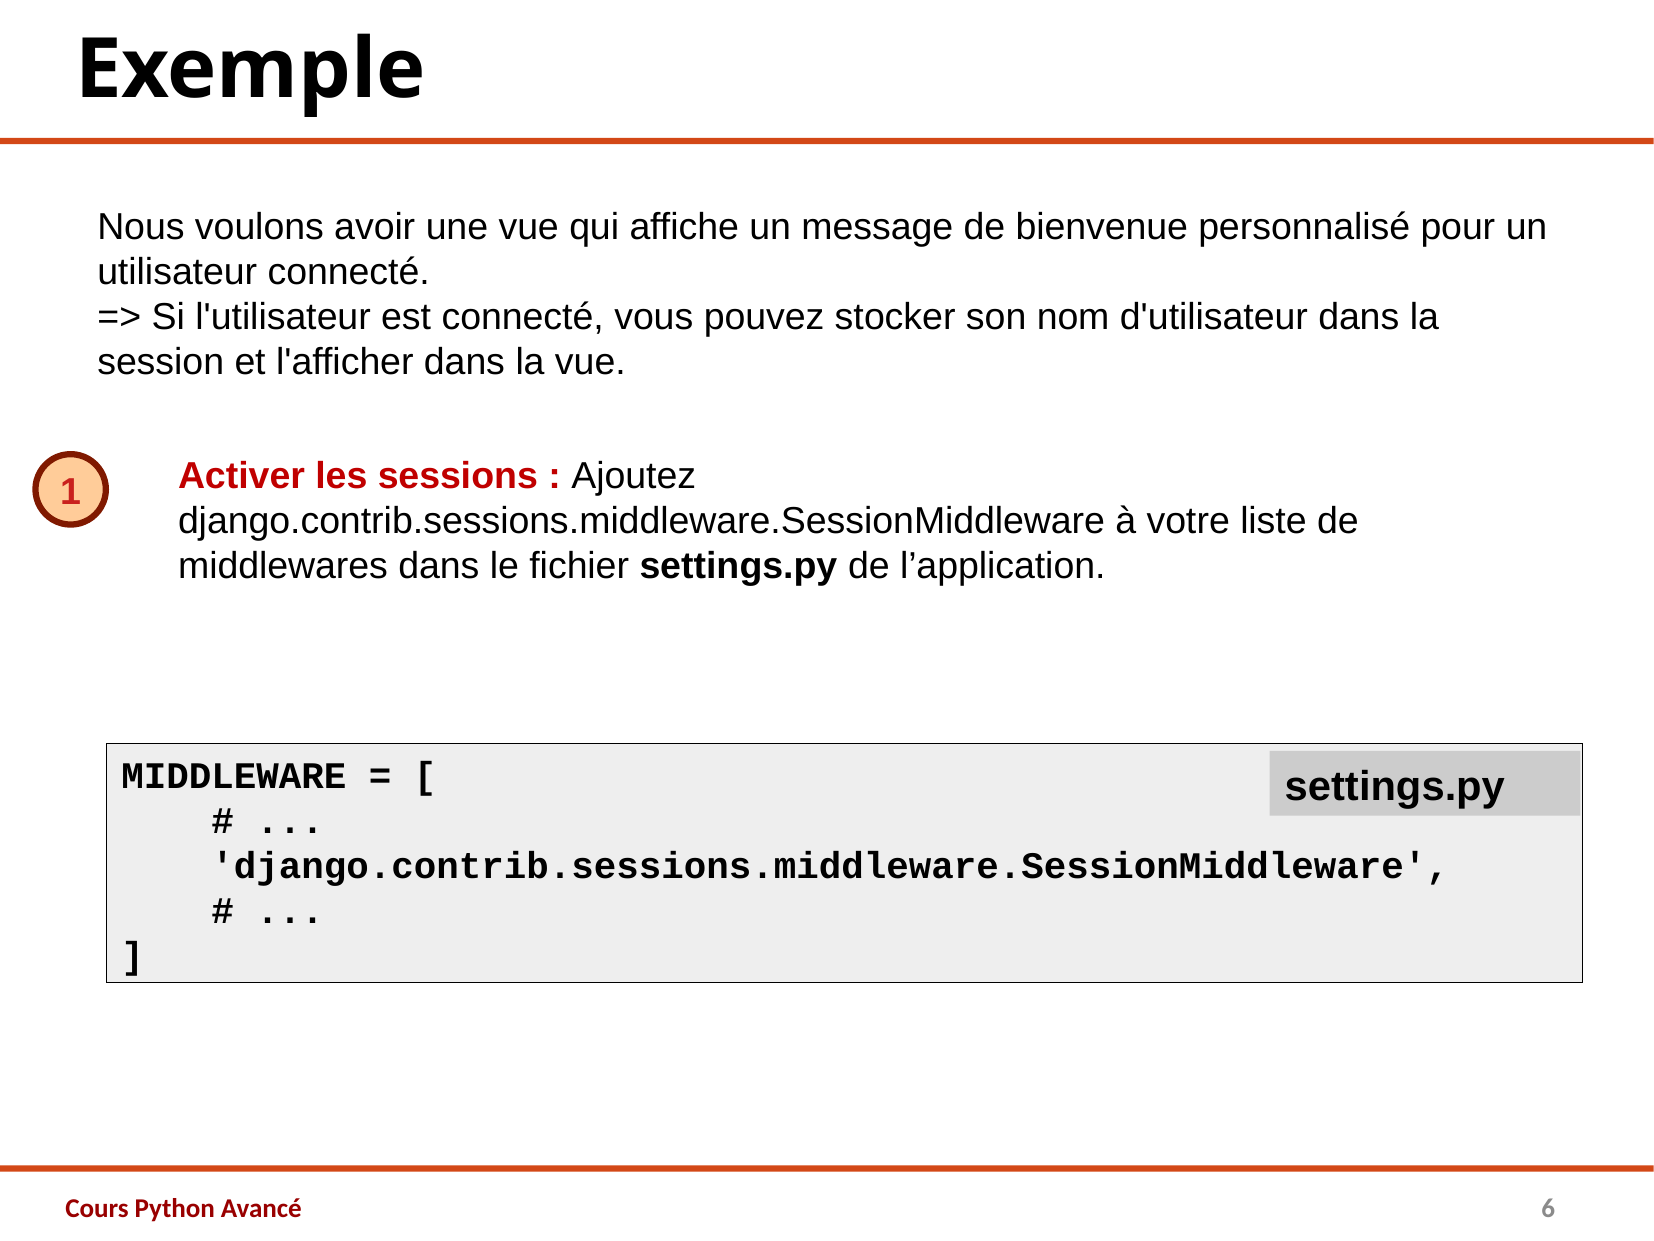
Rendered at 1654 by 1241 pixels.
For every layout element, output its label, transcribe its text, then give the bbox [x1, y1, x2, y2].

text_box MIDDLEWARE = [ # ... 'django.contrib.sessions.middleware.SessionMiddleware', # ... ] [106, 743, 1583, 983]
text_box 6 [1184, 1177, 1570, 1237]
text_box Activer les sessions : Ajoutez django.contrib.sessions.middleware.SessionMiddleware à votre liste de middlewares dans le fichier settings.py de l’application. [163, 443, 1548, 593]
text_box Nous voulons avoir une vue qui affiche un message de bienvenue personnalisé pour un utilisateur connecté. => Si l'utilisateur est connecté, vous pouvez stocker son nom d'utilisateur dans la session et l'afficher dans la vue. [82, 194, 1570, 390]
text_box Cours Python Avancé [50, 1177, 574, 1237]
text_box 1 [35, 454, 106, 525]
text_box settings.py [1269, 750, 1581, 816]
text_box Exemple [60, 0, 1494, 130]
